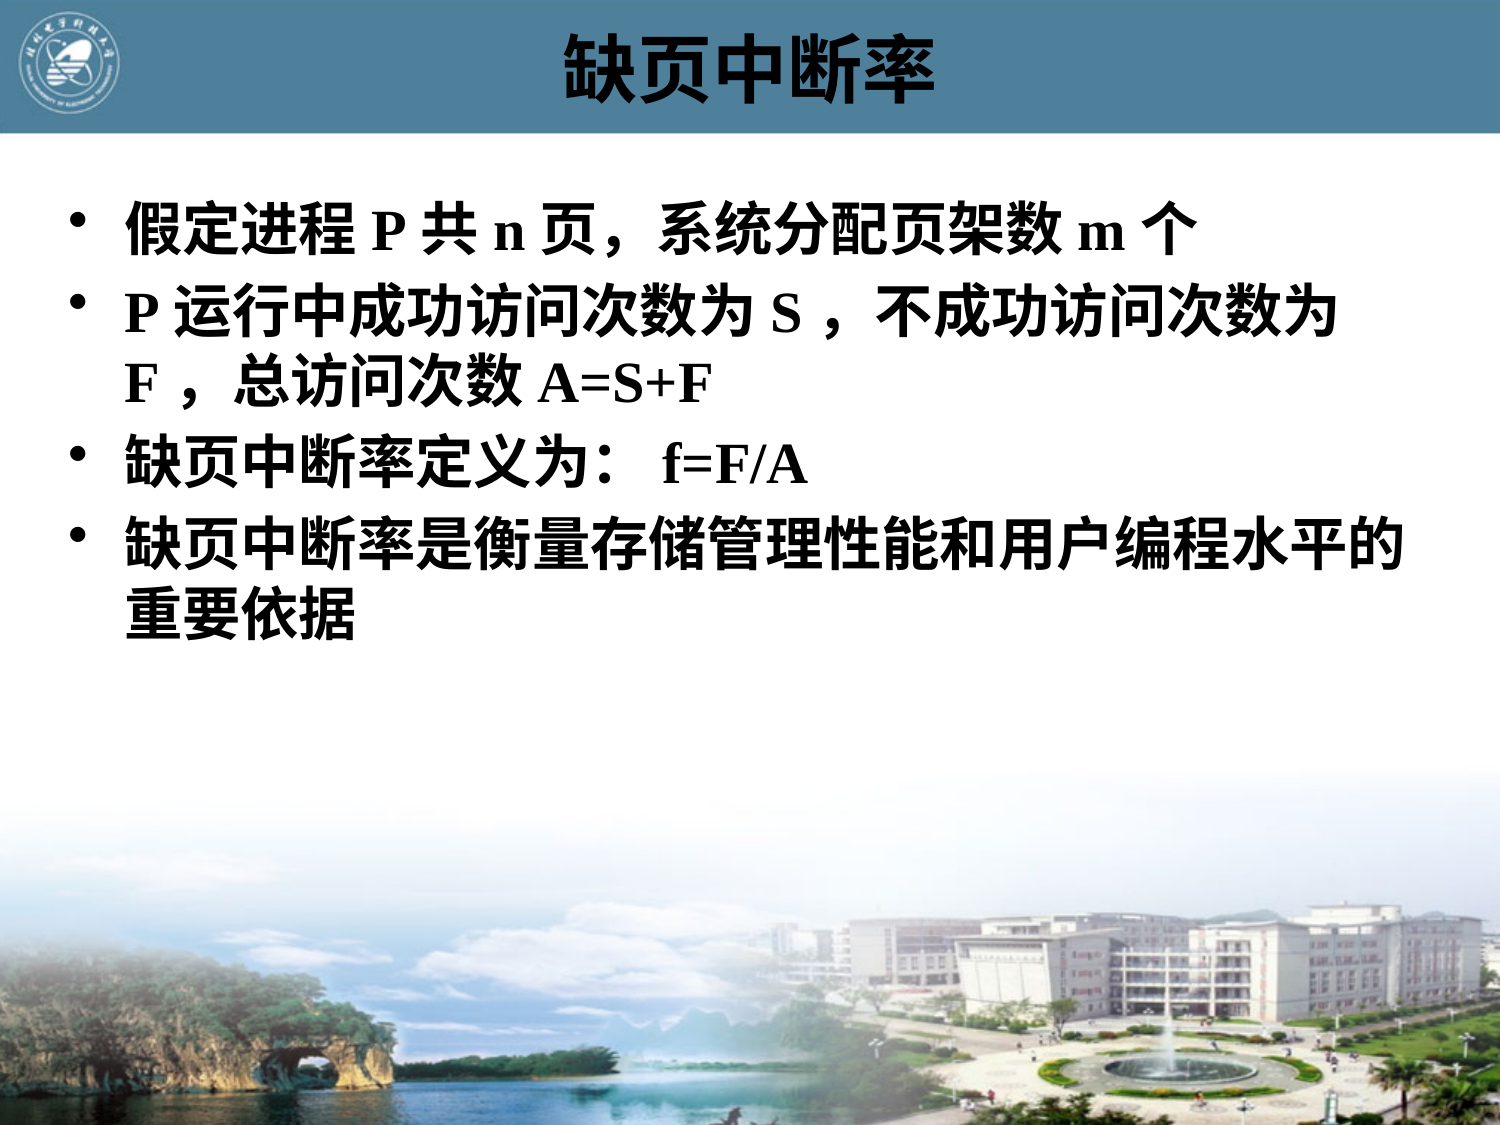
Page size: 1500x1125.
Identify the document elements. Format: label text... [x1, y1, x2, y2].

title 缺页中断率 [74, 0, 1426, 136]
picture [0, 0, 1500, 1125]
list 假定进程P共n页，系统分配页架数m个 P运行中成功访问次数为S，不成功访问次数为F，总访问次数A=S+F 缺页中断率定义为：f=F/A 缺页中断率是衡量存储管理性能和用户编程水平的重要依据 [52, 184, 1438, 905]
